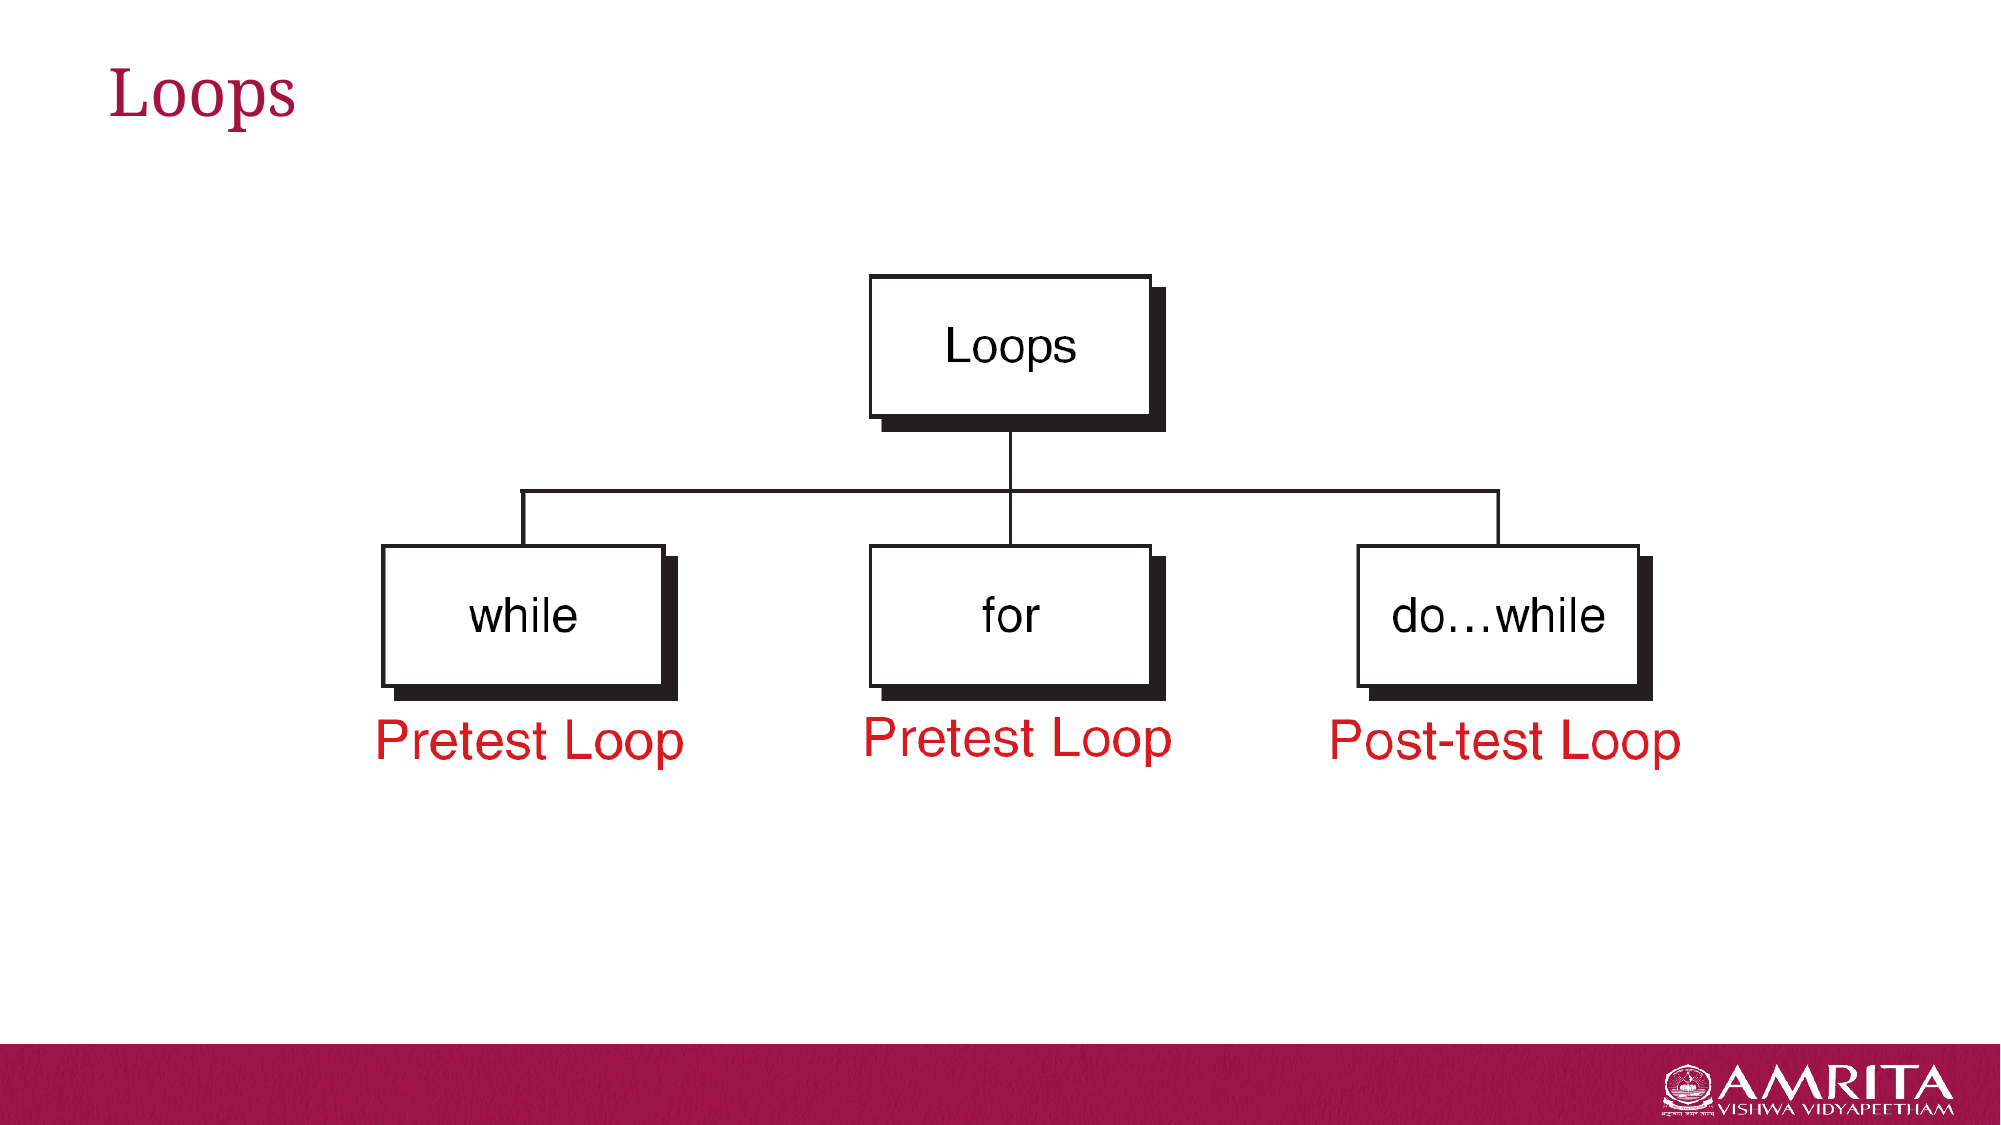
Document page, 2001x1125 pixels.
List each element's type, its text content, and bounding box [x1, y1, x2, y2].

title Loops [93, 57, 1933, 134]
picture [0, 1044, 2001, 1125]
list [310, 272, 1690, 817]
